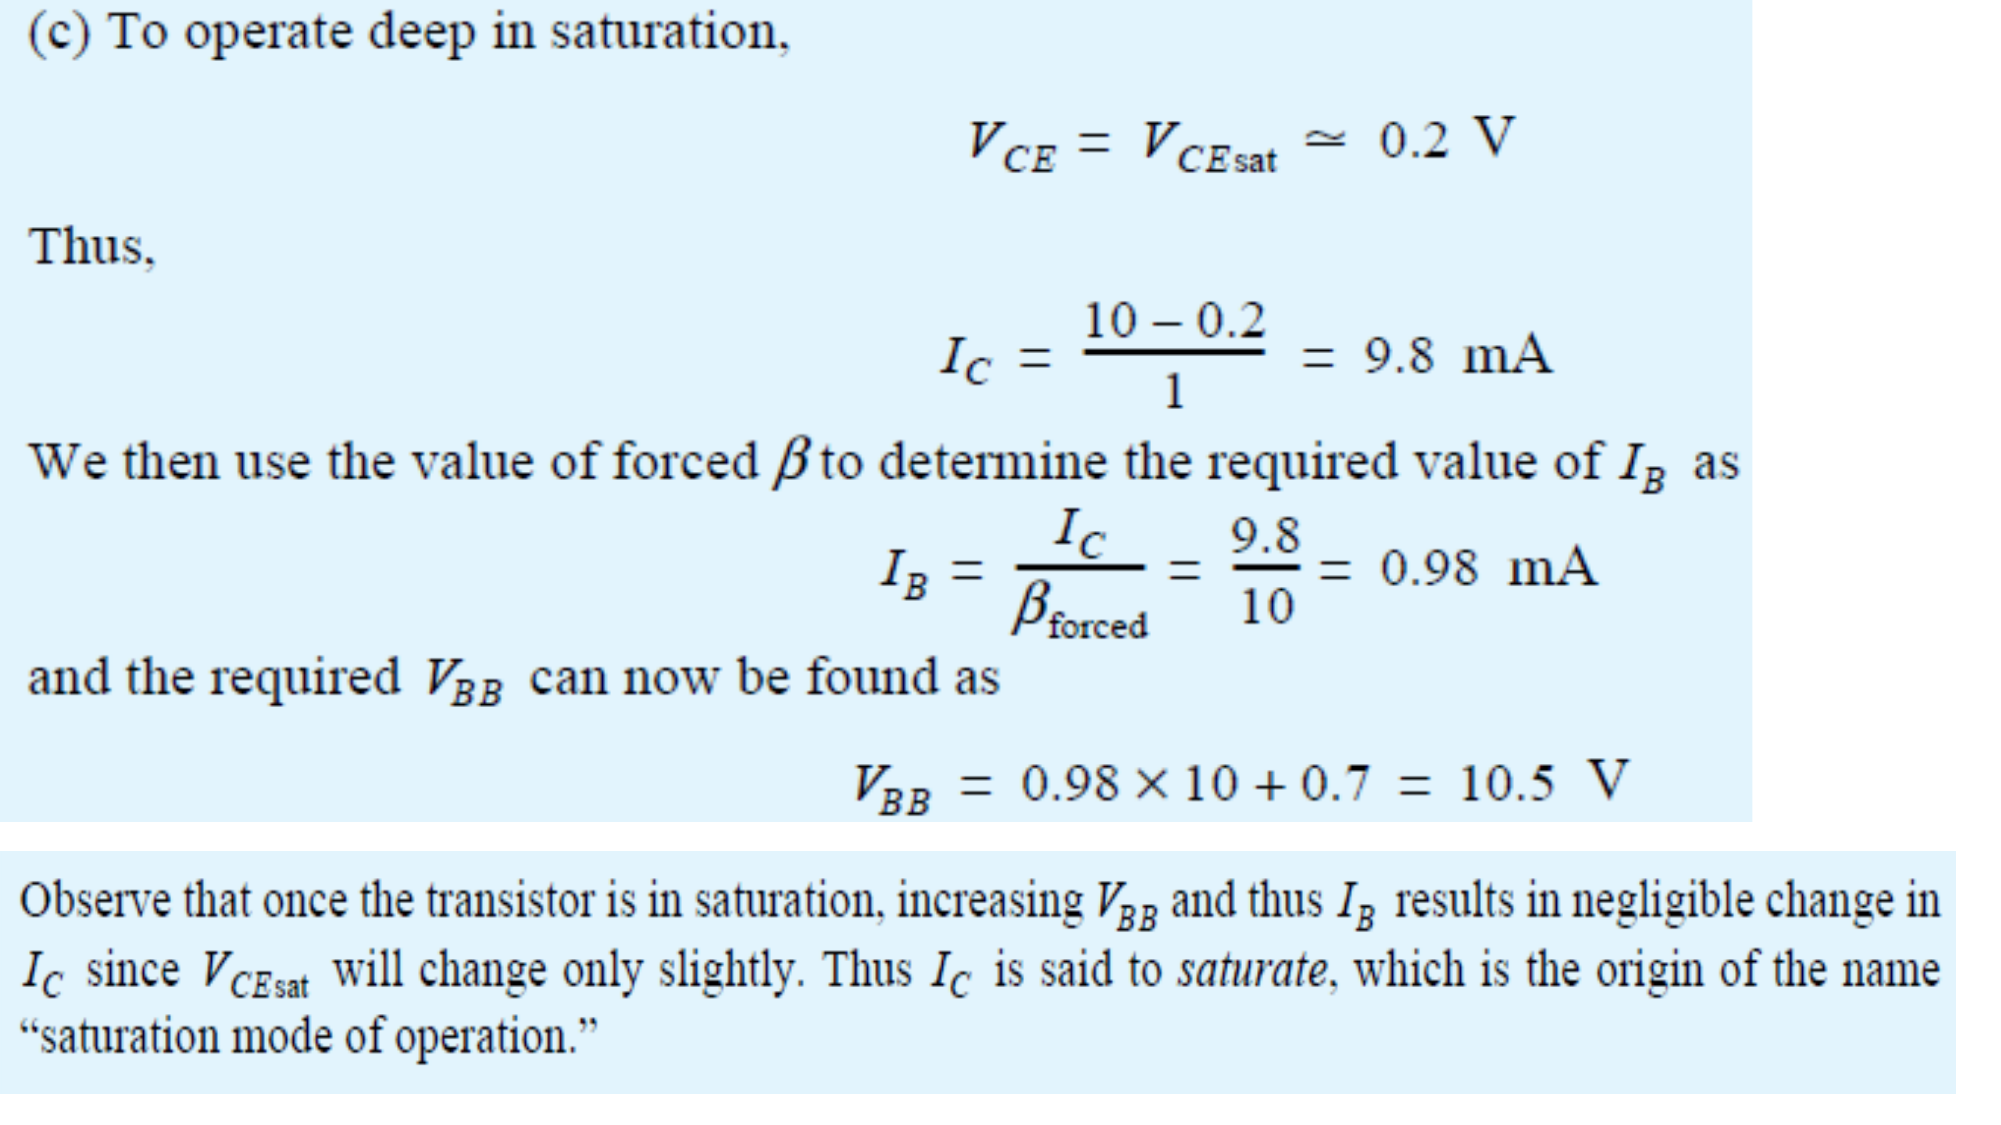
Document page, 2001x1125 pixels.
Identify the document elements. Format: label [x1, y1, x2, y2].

picture [0, 851, 1956, 1094]
picture [0, 0, 1753, 822]
